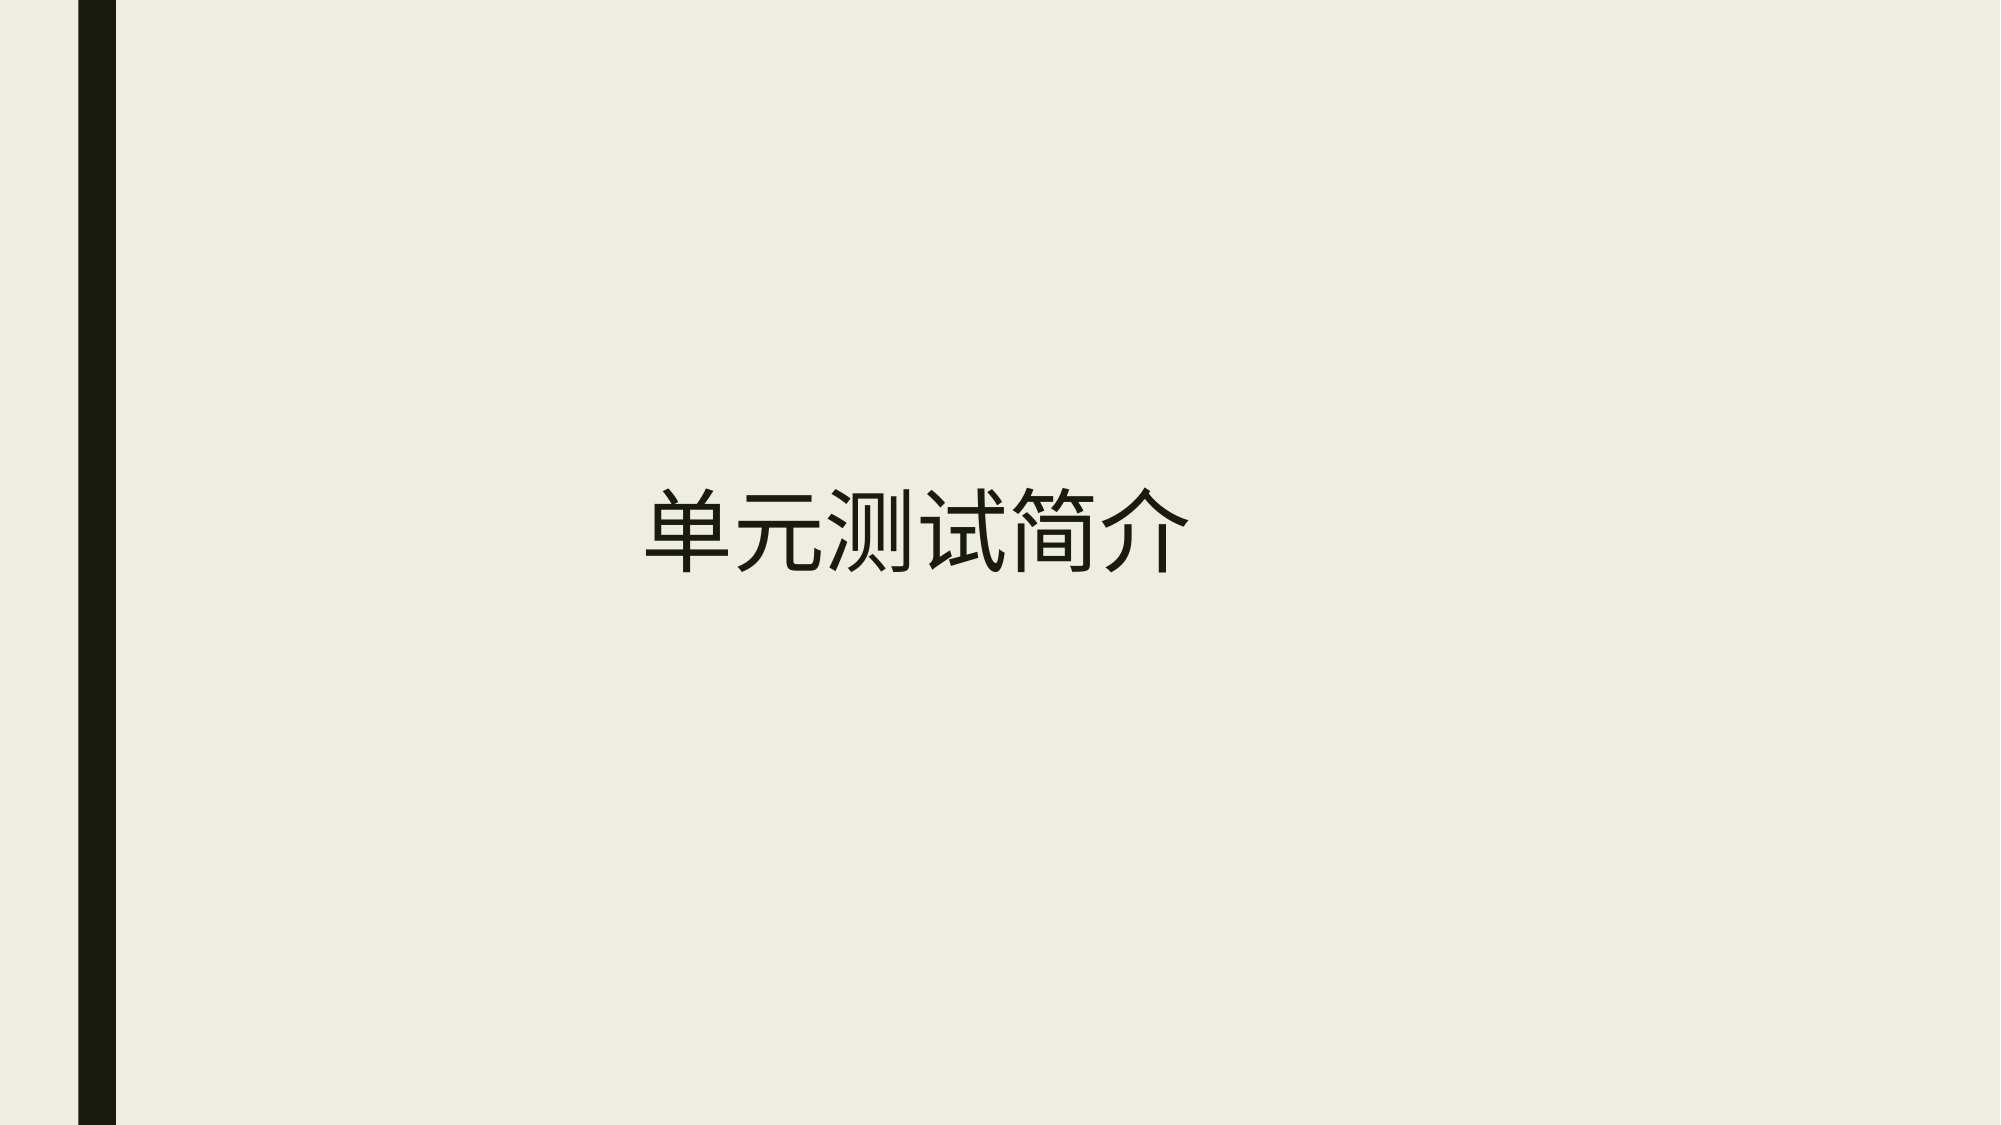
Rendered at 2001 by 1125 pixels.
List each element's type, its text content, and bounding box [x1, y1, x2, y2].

title 单元测试简介 [626, 479, 1265, 618]
